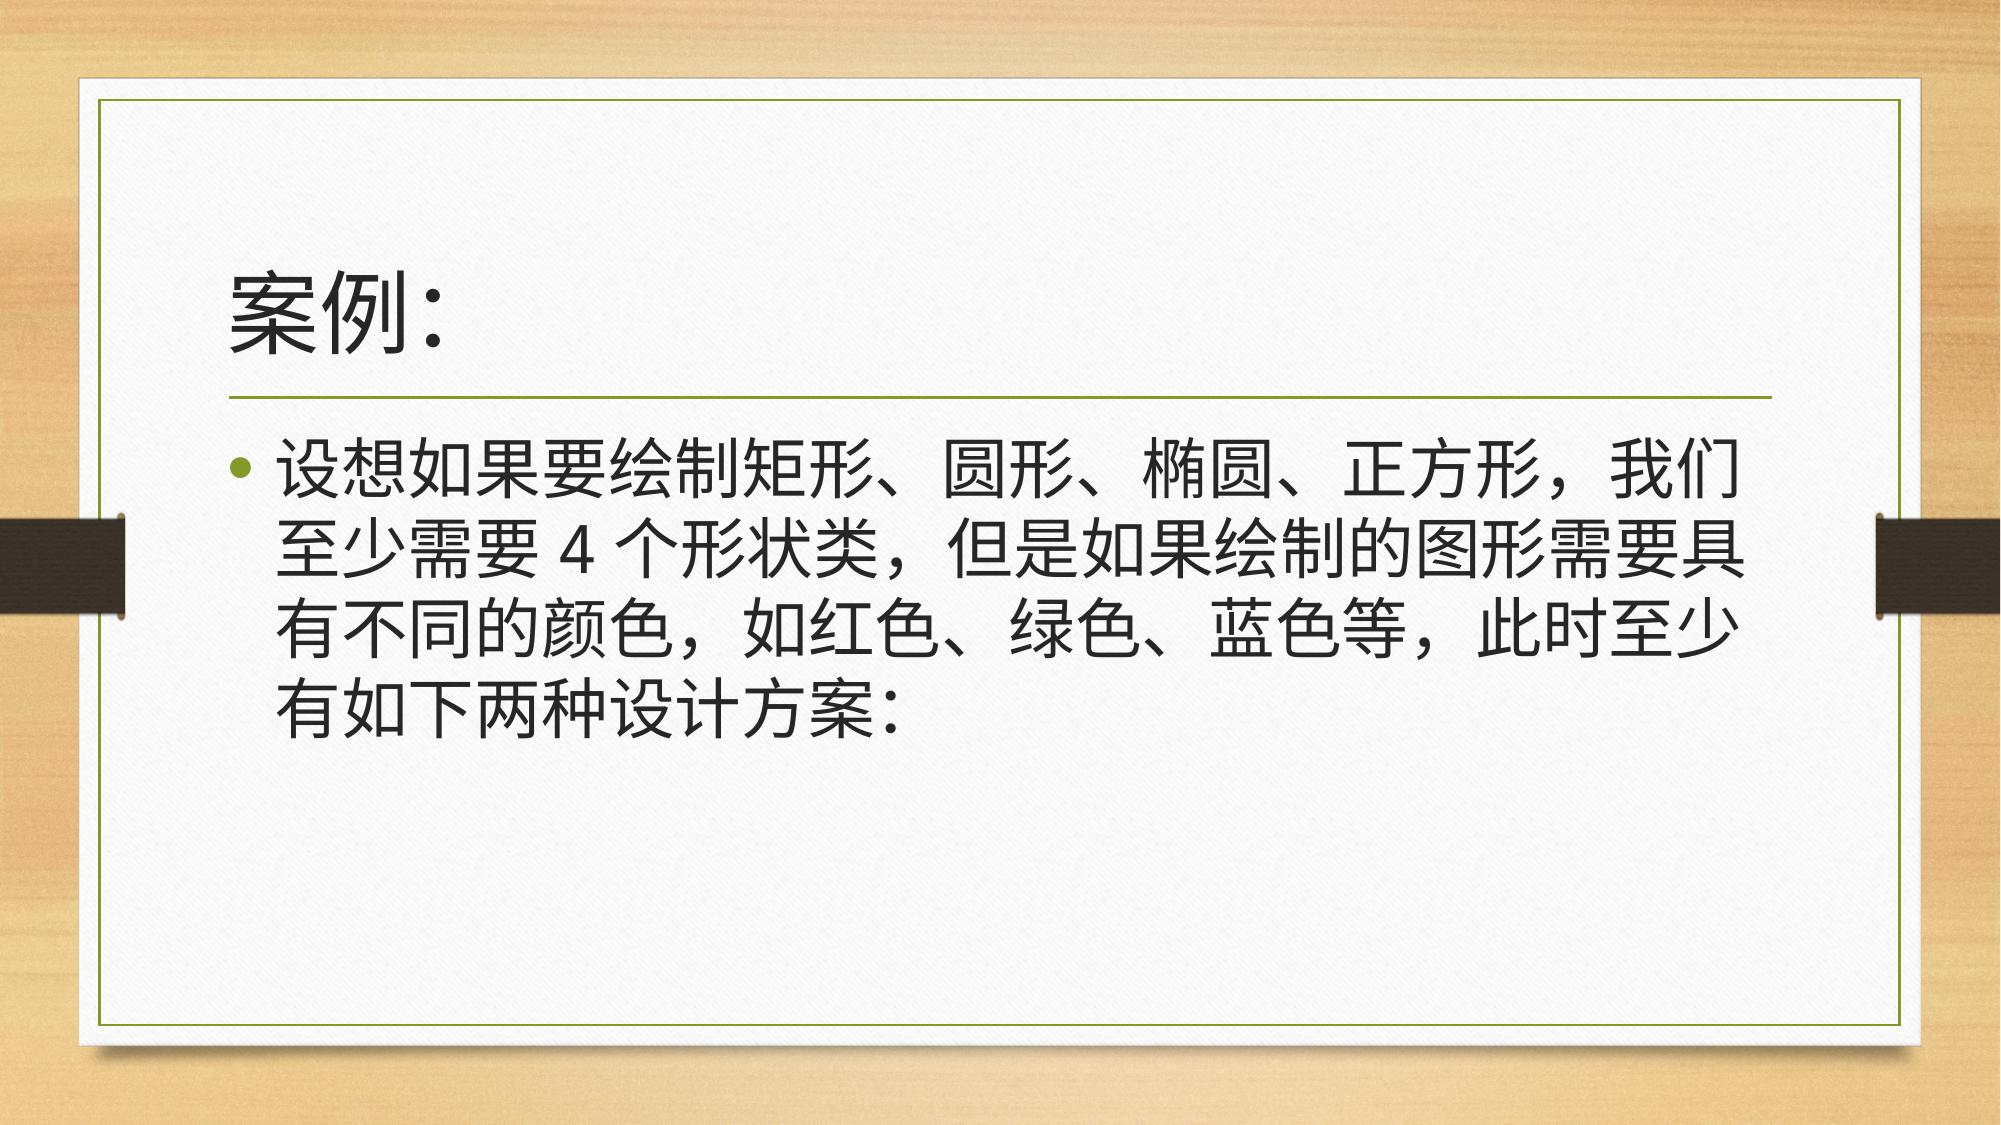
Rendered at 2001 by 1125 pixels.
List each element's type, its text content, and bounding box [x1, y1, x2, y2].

list 设想如果要绘制矩形、圆形、椭圆、正方形，我们至少需要4个形状类，但是如果绘制的图形需要具有不同的颜色，如红色、绿色、蓝色等，此时至少有如下两种设计方案： [212, 419, 1788, 809]
title 案例： [212, 245, 1788, 375]
picture [0, 0, 2001, 1125]
